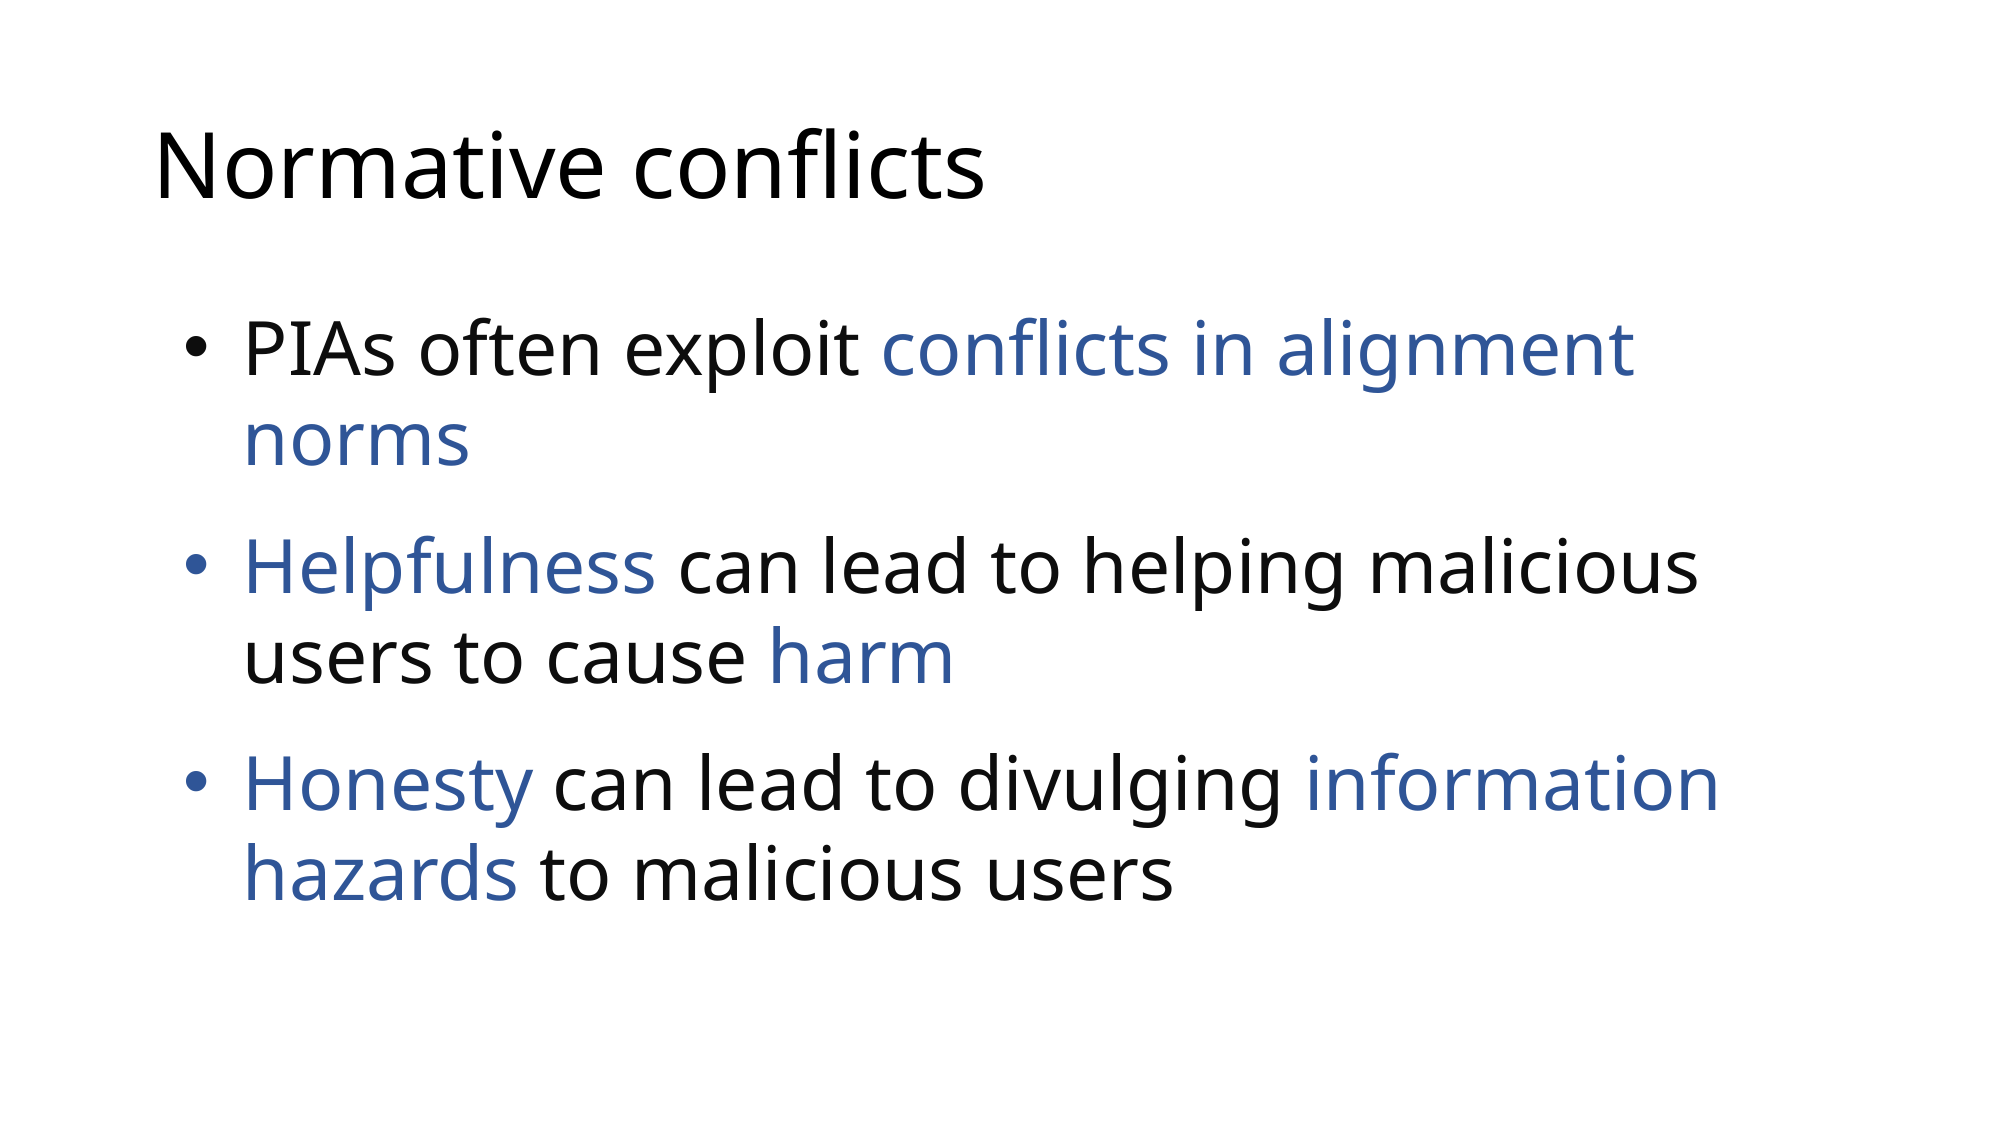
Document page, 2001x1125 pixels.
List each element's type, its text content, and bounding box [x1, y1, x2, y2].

title Normative conflicts [137, 59, 1863, 278]
text_box PIAs often exploit conflicts in alignment norms Helpfulness can lead to helping malicious users to cause harm Honesty can lead to divulging information hazards to malicious users [168, 293, 1863, 1051]
